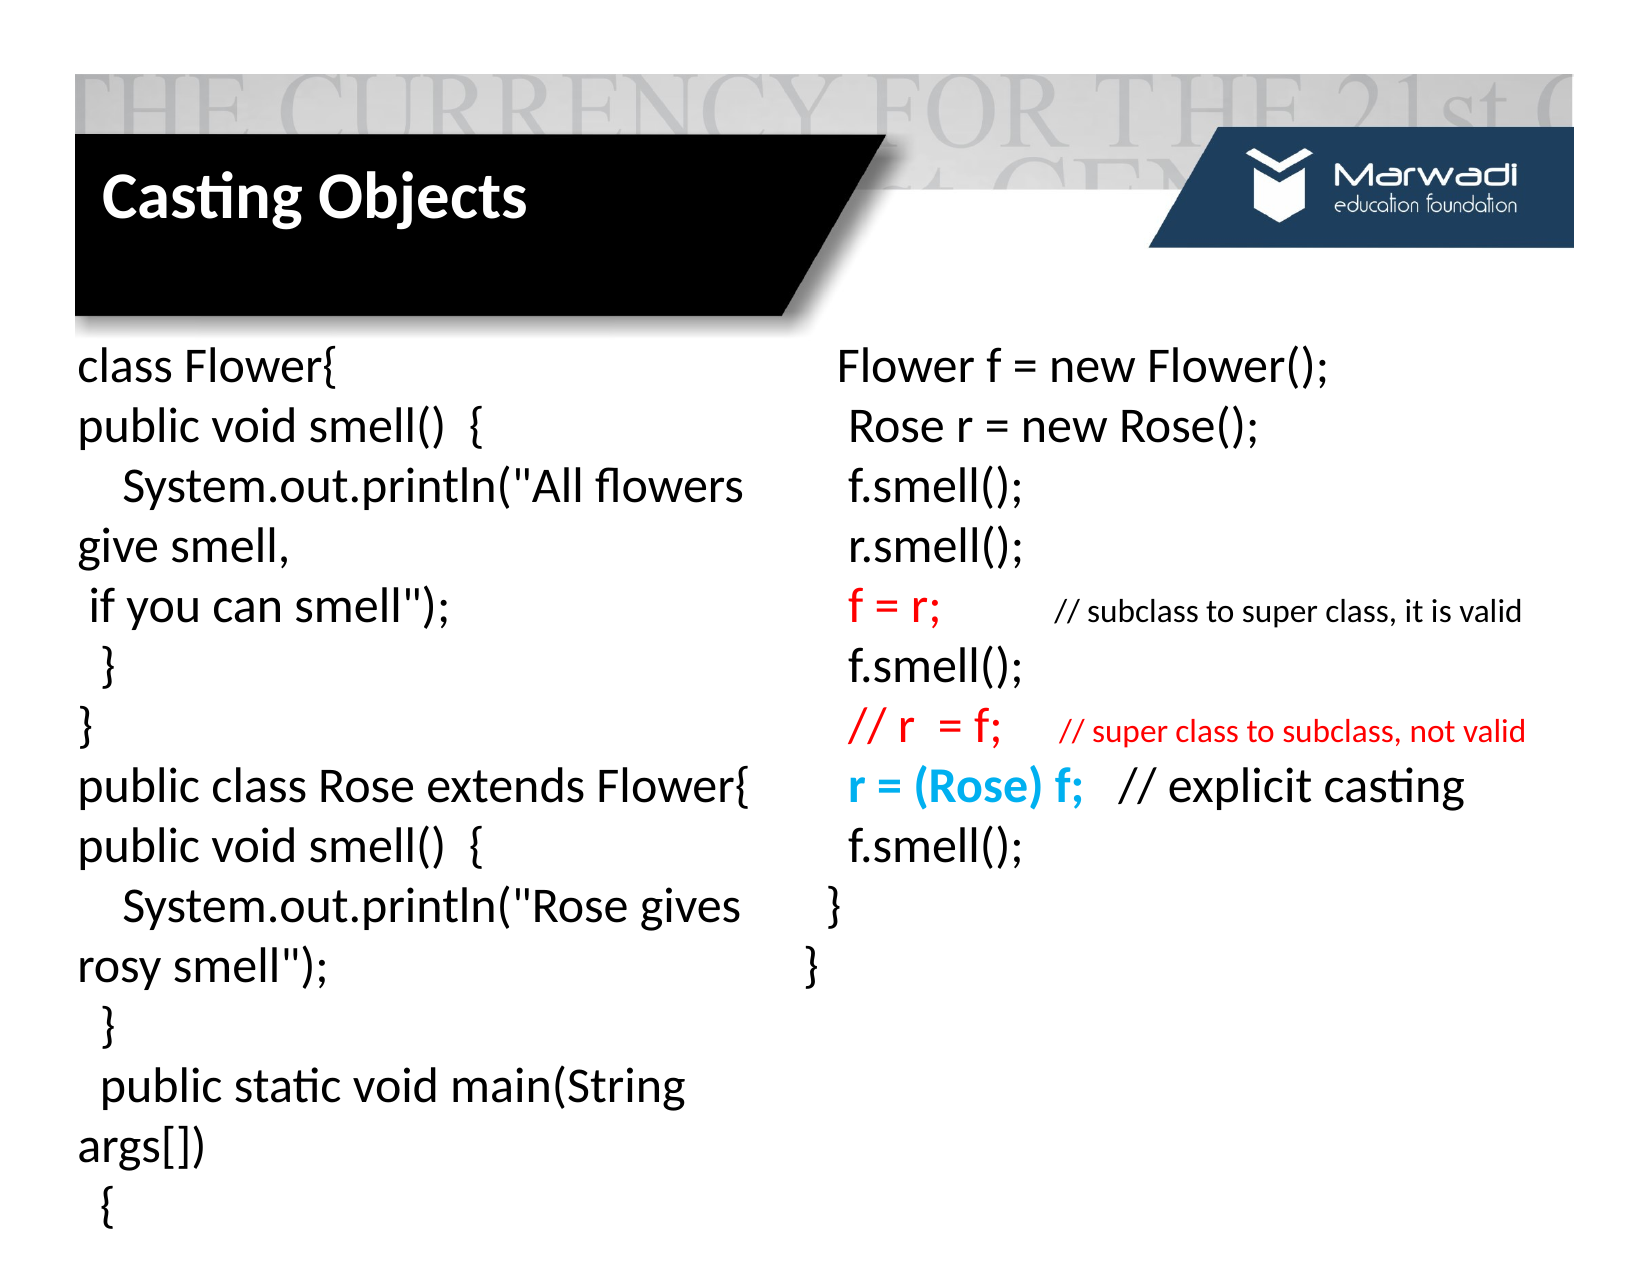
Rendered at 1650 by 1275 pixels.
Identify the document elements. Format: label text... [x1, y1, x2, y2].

title Casting Objects [99, 150, 825, 324]
picture [75, 74, 1574, 341]
text_box class Flower{ public void smell() { System.out.println("All flowers give smell, if you can smell"); } } public class Rose extends Flower{ public void smell() { System.out.println("Rose gives rosy smell"); } public static void main(String args[]) { Flower f = new Flower(); Rose r = new Rose(); f.smell(); r.smell(); f = r; // subclass to super class, it is valid f.smell(); // r = f; // super class to subclass, not valid r = (Rose) f; // explicit casting f.smell(); } } [62, 324, 1544, 1275]
